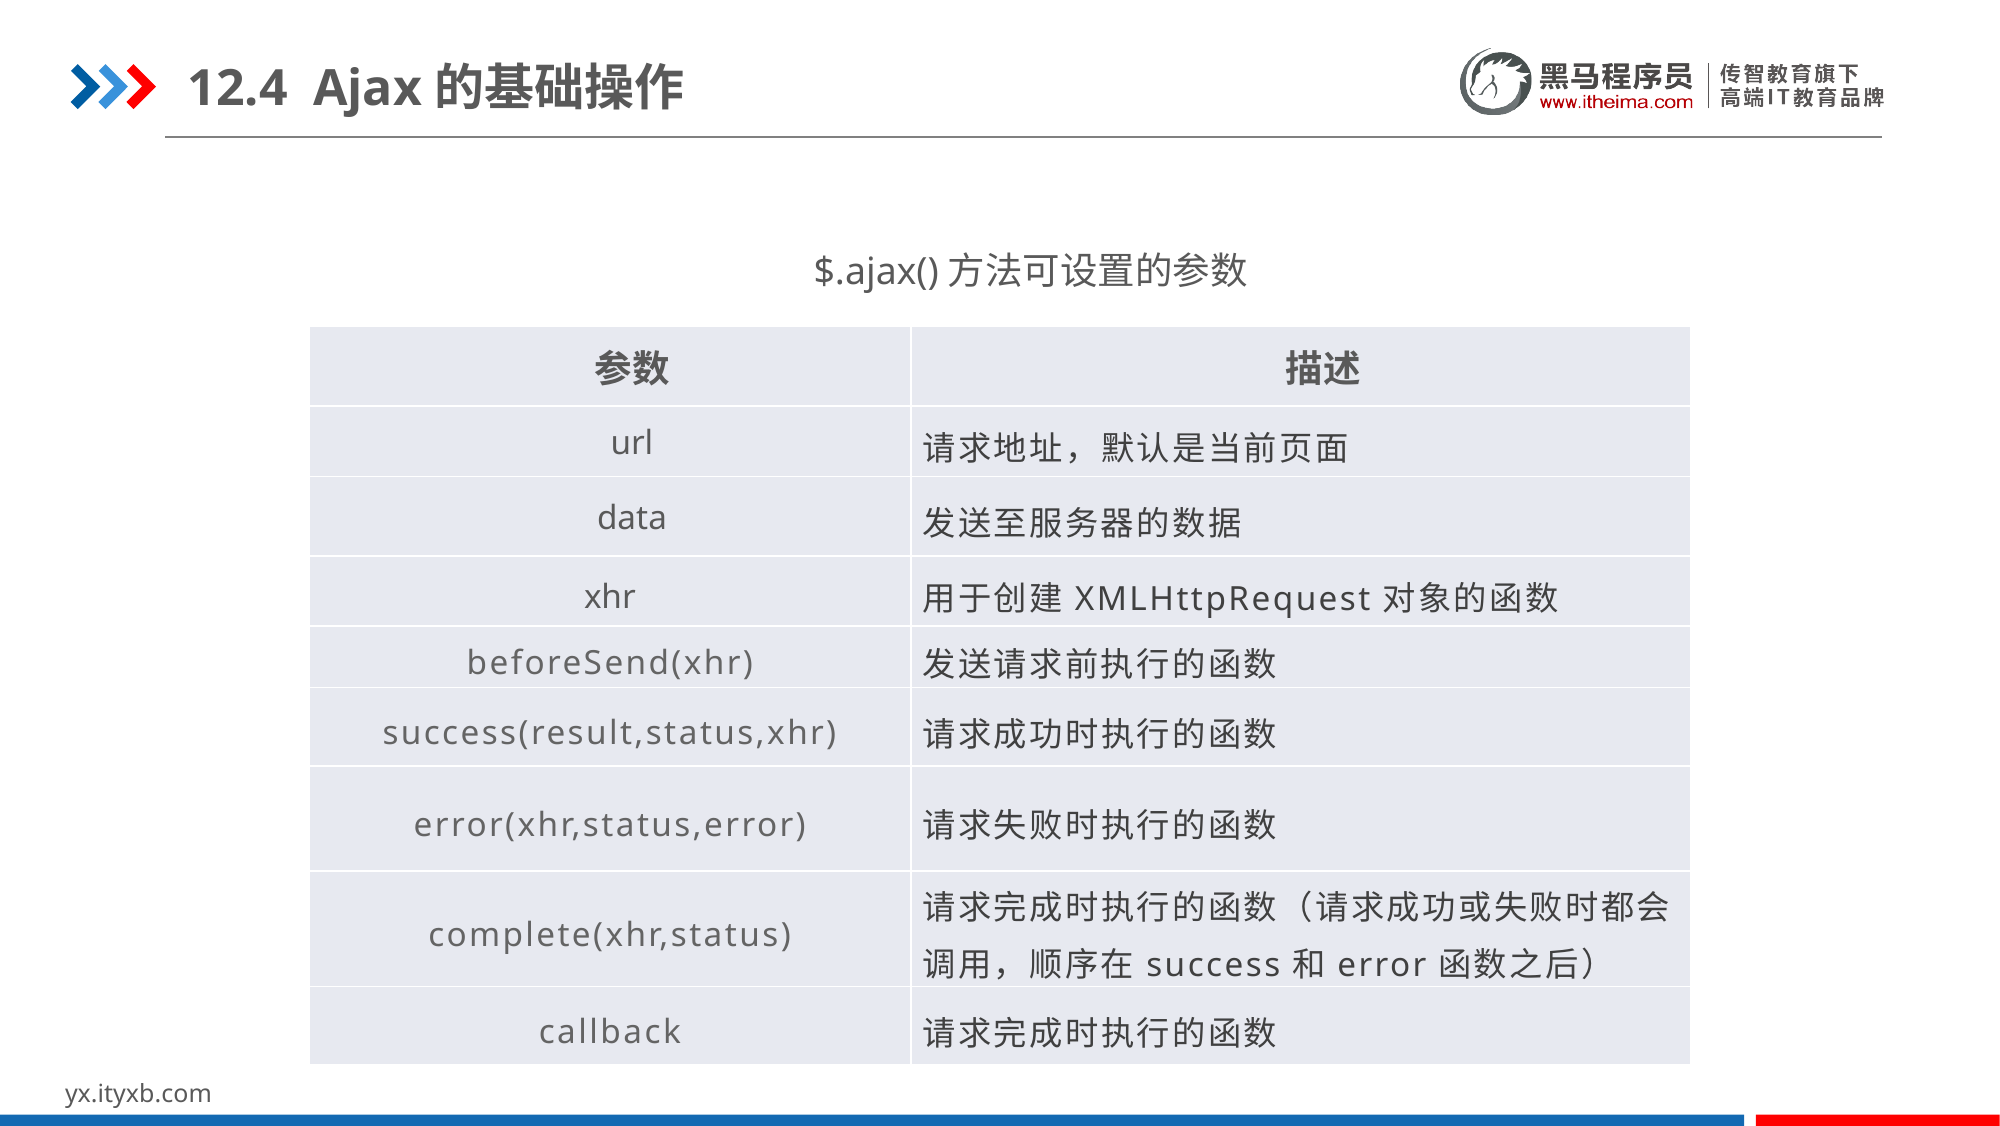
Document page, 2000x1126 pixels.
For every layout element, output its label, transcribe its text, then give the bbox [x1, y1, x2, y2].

table_cell 发送请求前执行的函数 [912, 627, 1690, 687]
table_cell complete(xhr,status) [310, 872, 910, 986]
table_cell 用于创建XMLHttpRequest对象的函数 [912, 557, 1690, 625]
table_cell xhr [310, 557, 910, 625]
table_cell url [310, 407, 910, 476]
picture [1460, 48, 1887, 115]
text_box $.ajax()方法可设置的参数 [648, 217, 1414, 312]
table_cell beforeSend(xhr) [310, 627, 910, 687]
table_cell 请求完成时执行的函数 [912, 987, 1690, 1064]
table_cell 请求成功时执行的函数 [912, 688, 1690, 765]
table_cell data [310, 477, 910, 555]
table_header 描述 [912, 327, 1690, 405]
table_cell callback [310, 987, 910, 1064]
text_box 12.4 Ajax的基础操作 [187, 43, 827, 127]
table_cell 请求地址，默认是当前页面 [912, 407, 1690, 476]
table_cell 发送至服务器的数据 [912, 477, 1690, 555]
table_cell error(xhr,status,error) [310, 767, 910, 870]
table_cell 请求完成时执行的函数（请求成功或失败时都会调用，顺序在success和error函数之后） [912, 872, 1690, 986]
table_header 参数 [310, 327, 910, 405]
table_cell 请求失败时执行的函数 [912, 767, 1690, 870]
table_cell success(result,status,xhr) [310, 688, 910, 765]
